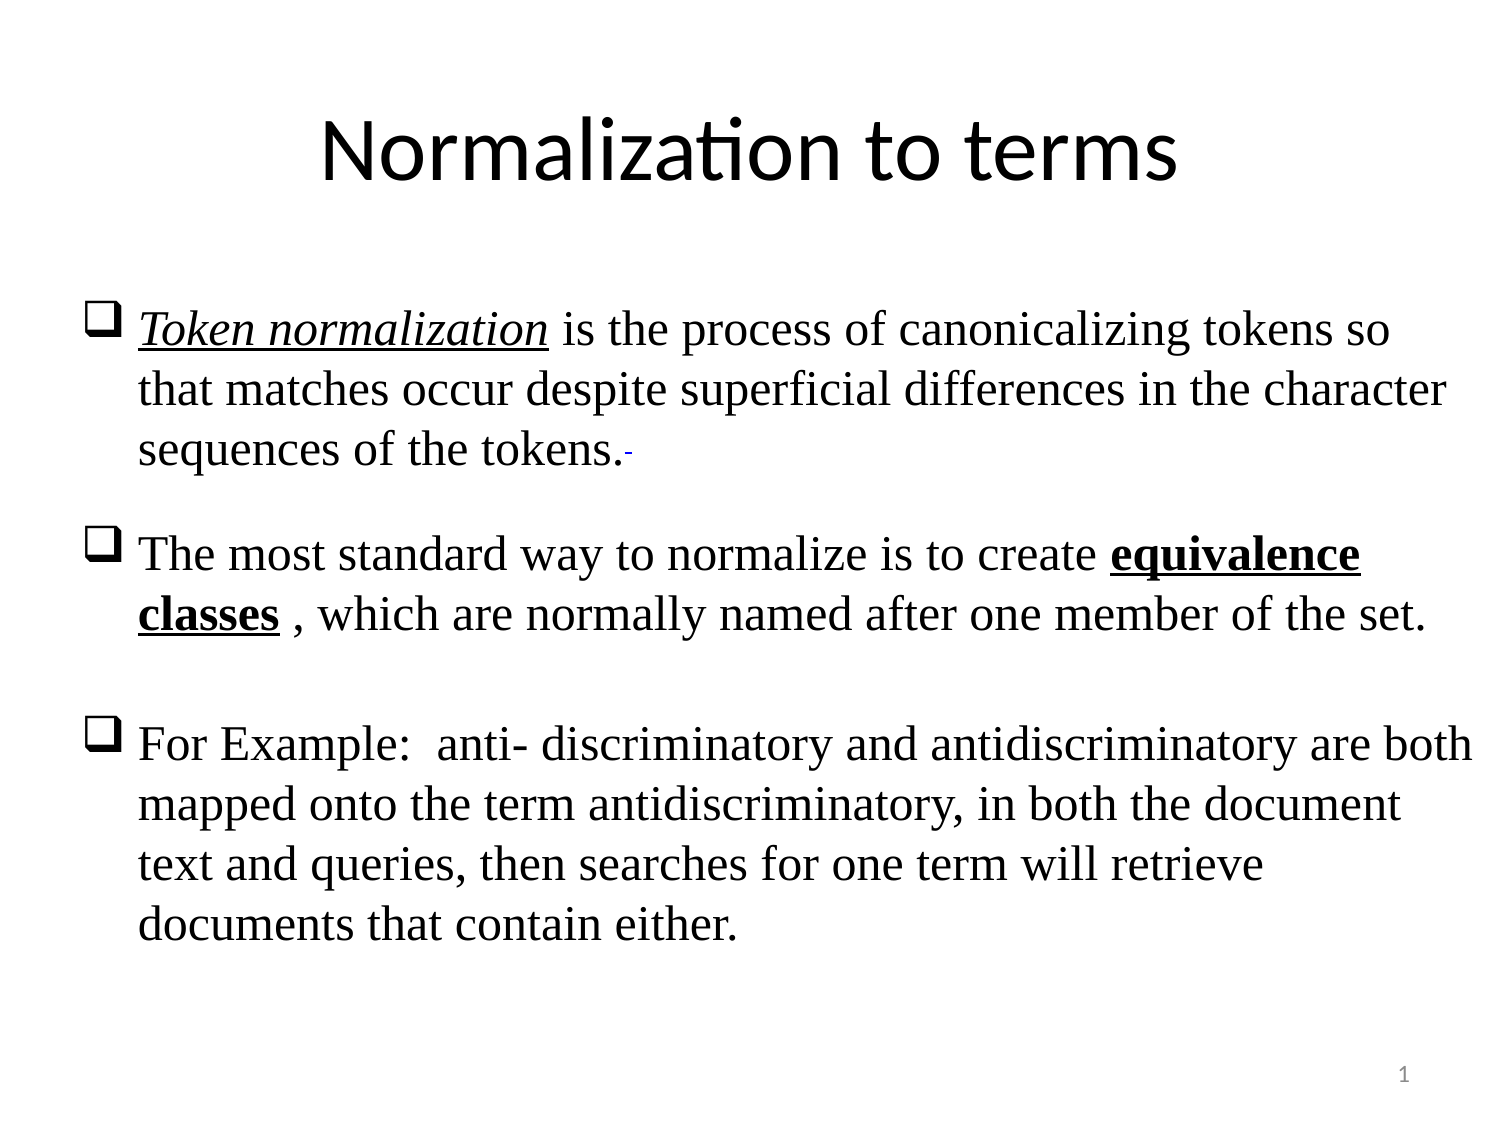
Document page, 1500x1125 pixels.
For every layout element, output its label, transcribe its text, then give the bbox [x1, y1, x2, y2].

text_box Token normalization is the process of canonicalizing tokens so that matches occur despite superficial differences in the character sequences of the tokens. The most standard way to normalize is to create equivalence classes , which are normally named after one member of the set. For Example: anti- discriminatory and antidiscriminatory are both mapped onto the term antidiscriminatory, in both the document text and queries, then searches for one term will retrieve documents that contain either. [66, 287, 1491, 958]
title Normalization to terms [75, 75, 1425, 213]
slide_number 1 [1074, 1042, 1425, 1103]
